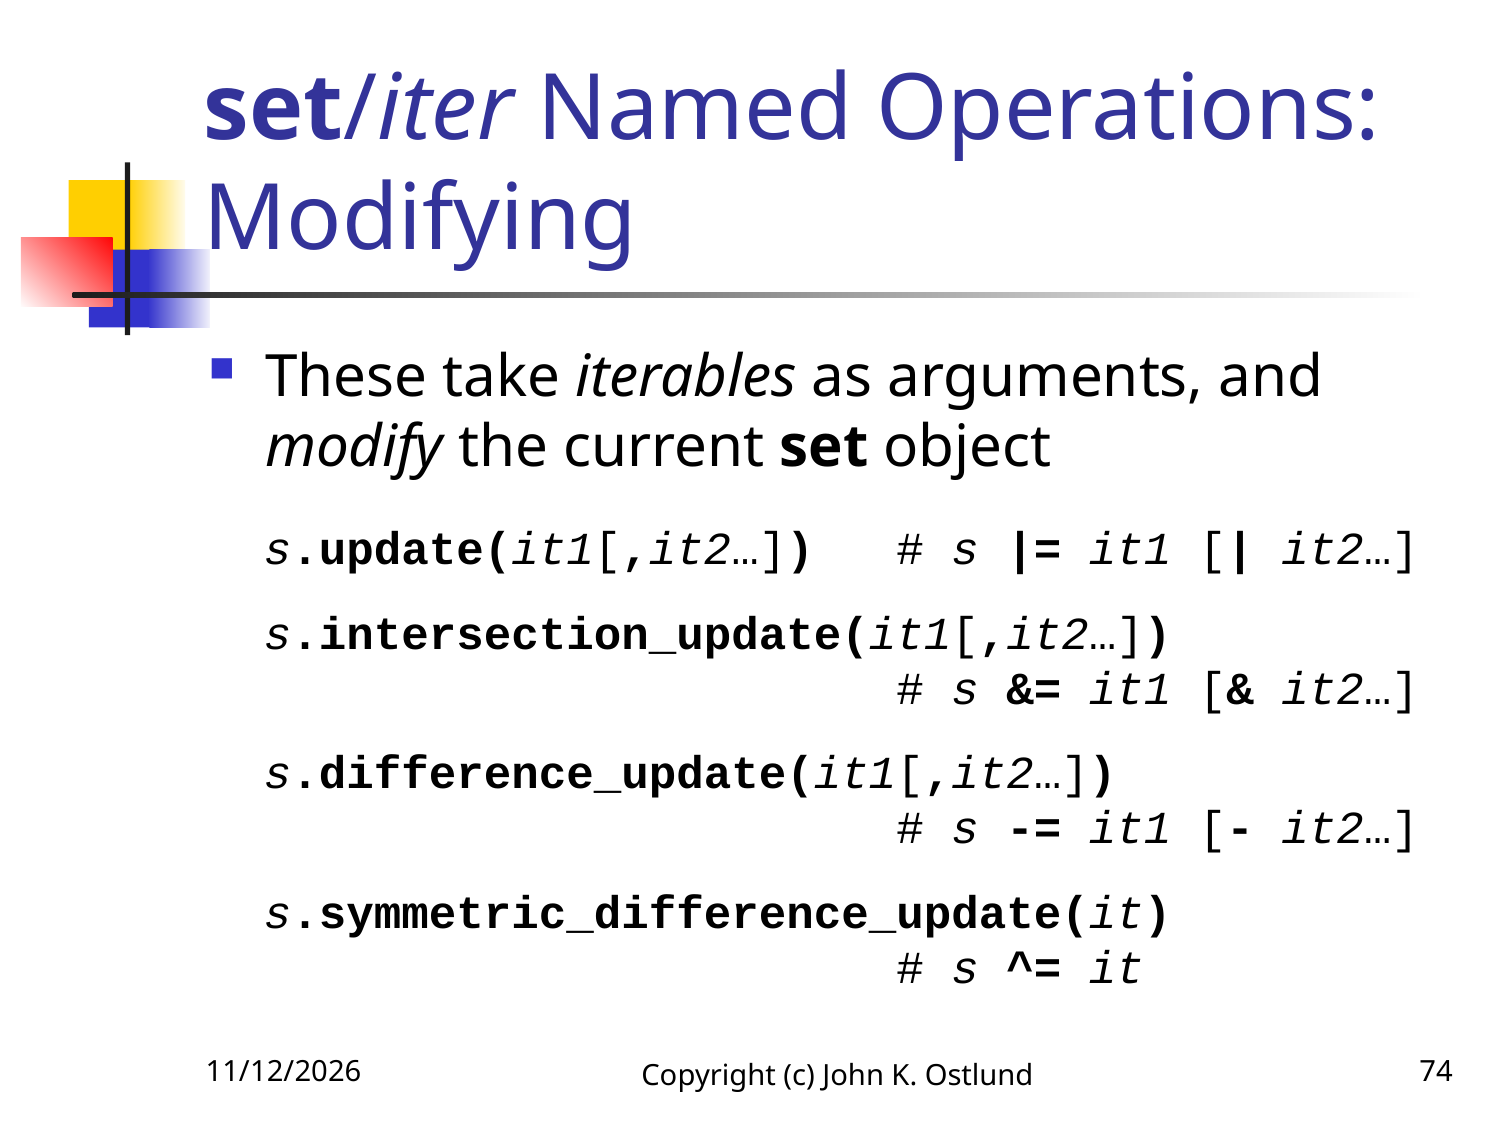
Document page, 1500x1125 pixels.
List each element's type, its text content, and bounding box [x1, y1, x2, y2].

list These take iterables as arguments, and modify the current set object s.update(it1[,it2…]) # s |= it1 [| it2…] s.intersection_update(it1[,it2…]) # s &= it1 [& it2…] s.difference_update(it1[,it2…]) # s -= it1 [- it2…] s.symmetric_difference_update(it) # s ^= it [193, 331, 1469, 1006]
footer Copyright (c) John K. Ostlund [599, 1023, 1076, 1100]
slide_number 74 [1154, 1023, 1468, 1100]
title set/iter Named Operations: Modifying [188, 35, 1468, 275]
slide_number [190, 1023, 504, 1100]
